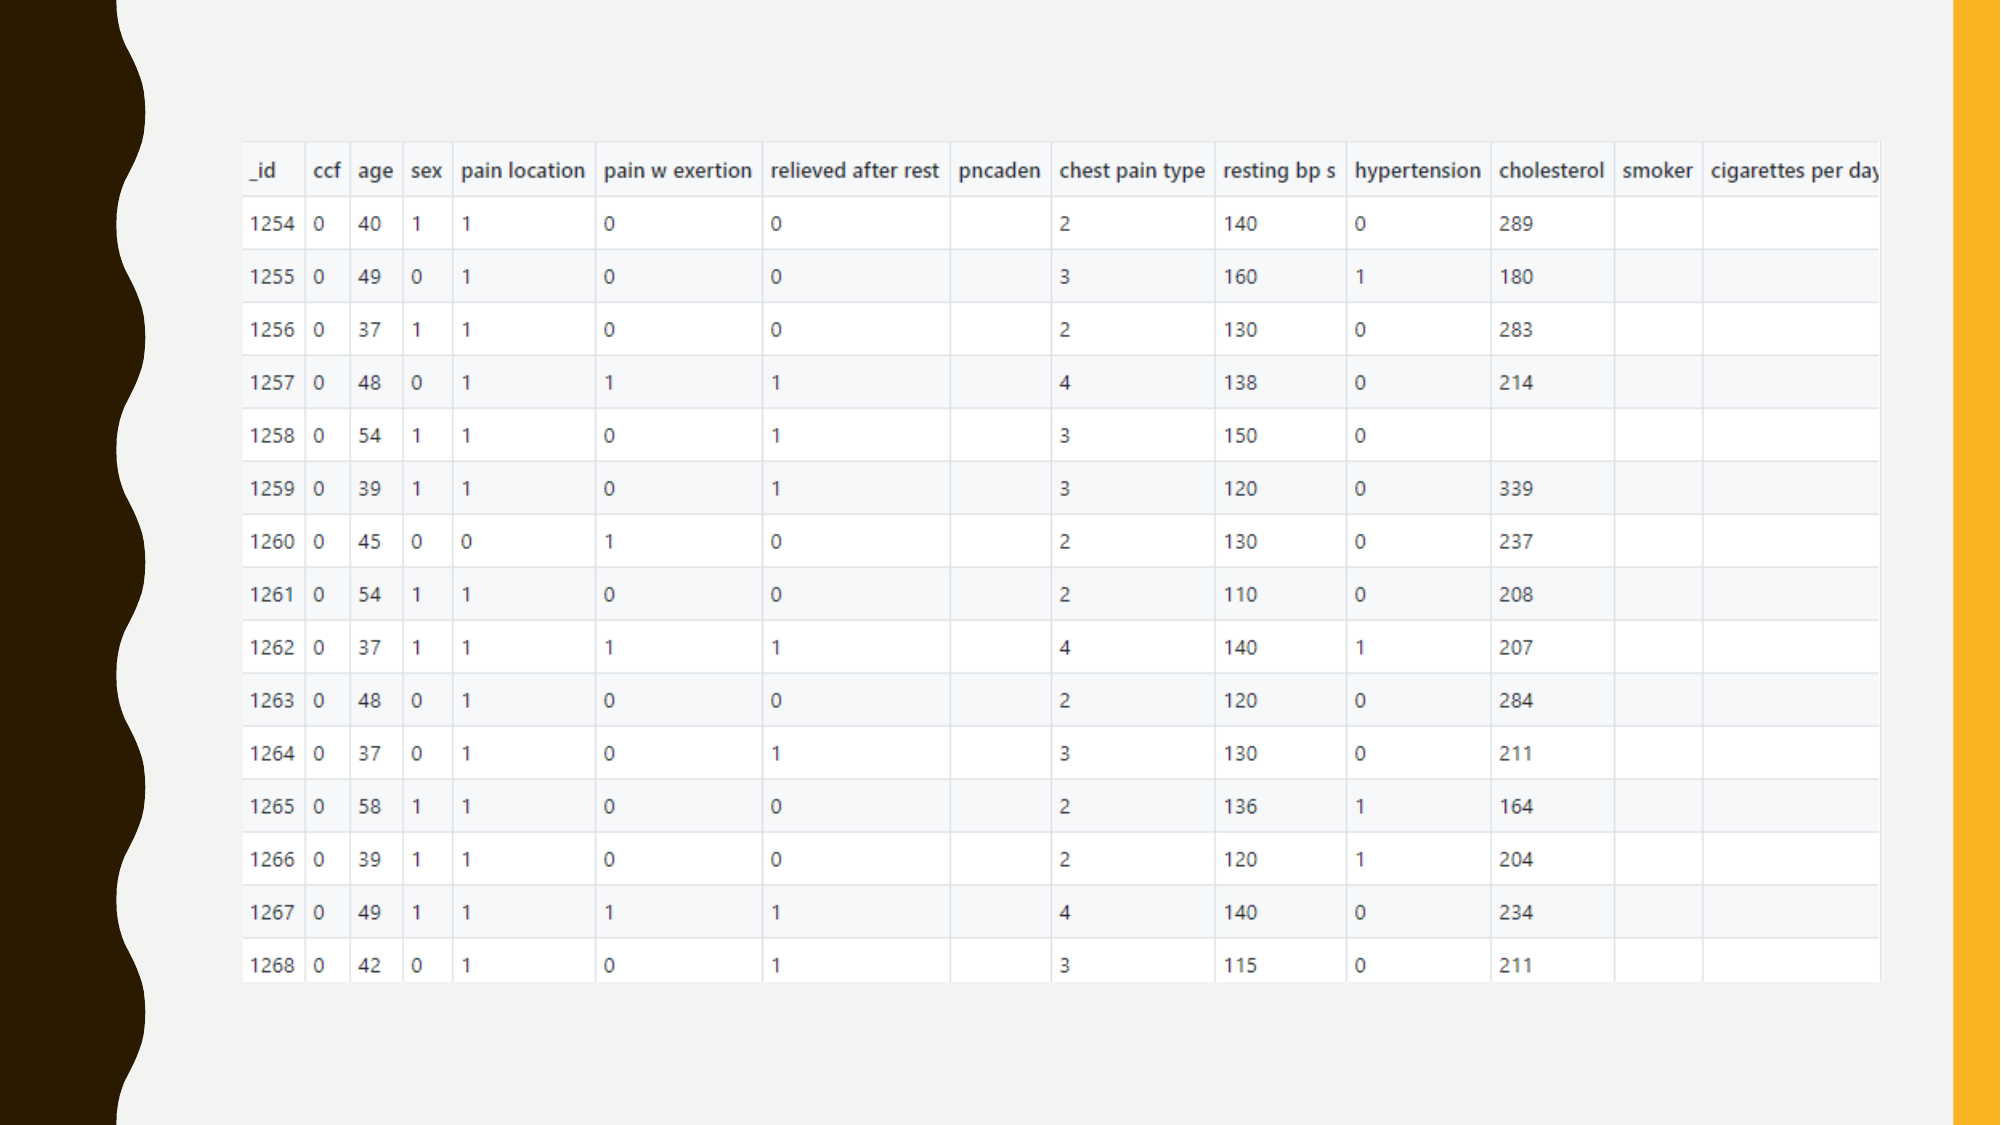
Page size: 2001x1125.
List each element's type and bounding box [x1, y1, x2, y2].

picture [242, 141, 1884, 982]
